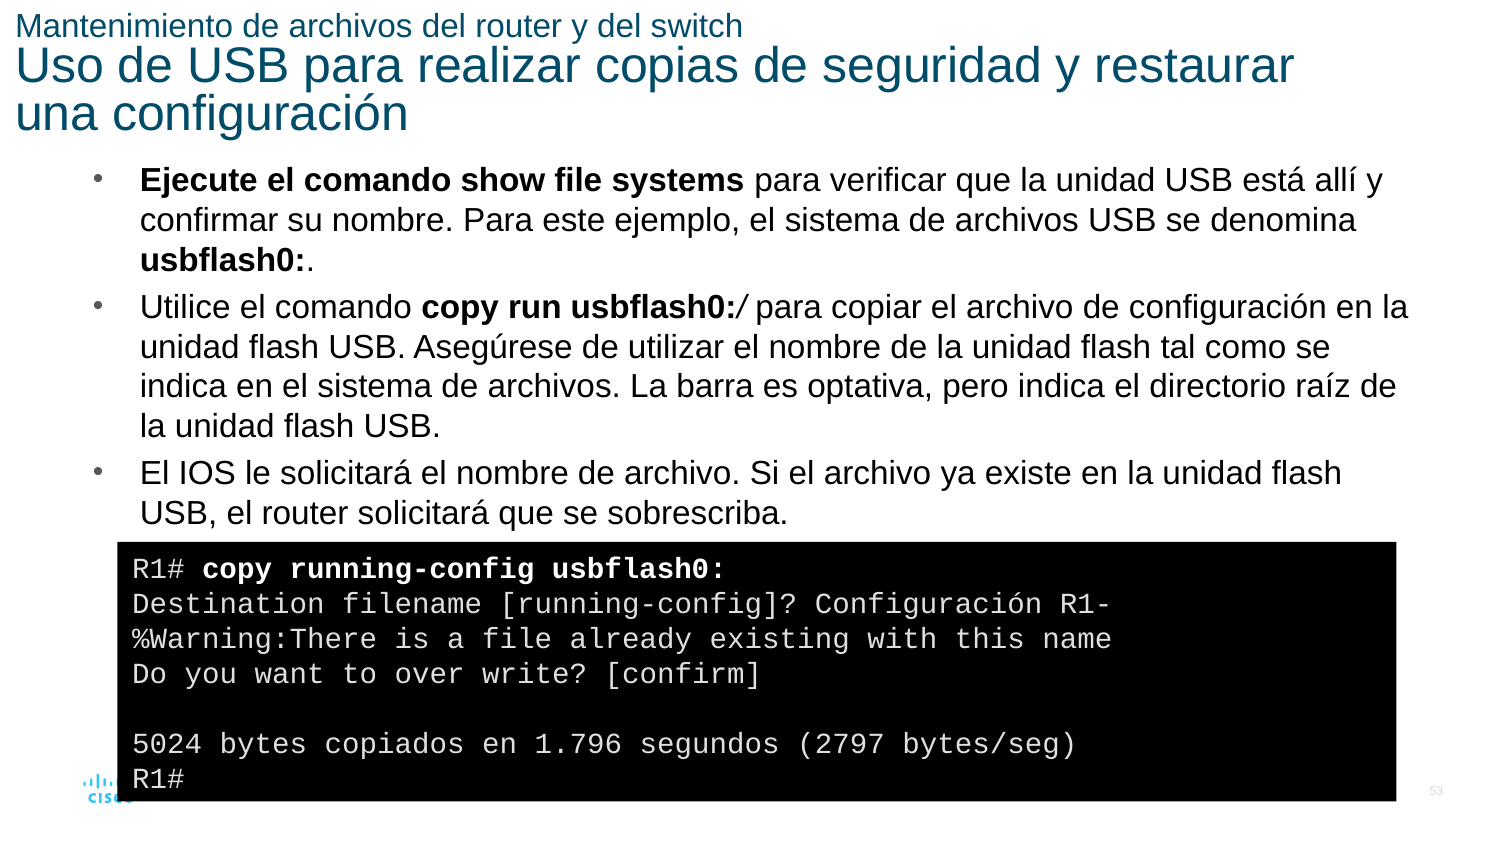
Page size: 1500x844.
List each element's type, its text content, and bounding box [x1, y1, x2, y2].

list Ejecute el comando show file systems para verificar que la unidad USB está allí y confirmar su nombre. Para este ejemplo, el sistema de archivos USB se denomina usbflash0:. Utilice el comando copy run usbflash0:/ para copiar el archivo de configuración en la unidad flash USB. Asegúrese de utilizar el nombre de la unidad flash tal como se indica en el sistema de archivos. La barra es optativa, pero indica el directorio raíz de la unidad flash USB. El IOS le solicitará el nombre de archivo. Si el archivo ya existe en la unidad flash USB, el router solicitará que se sobrescriba. [77, 150, 1437, 453]
text_box R1# copy running-config usbflash0: Destination filename [running-config]? Configuración R1- %Warning:There is a file already existing with this name Do you want to over write? [confirm] 5024 bytes copiados en 1.796 segundos (2797 bytes/seg) R1# [117, 541, 1397, 802]
title Mantenimiento de archivos del router y del switch Uso de USB para realizar copias de seguridad y restaurar una configuración [0, 16, 1369, 137]
